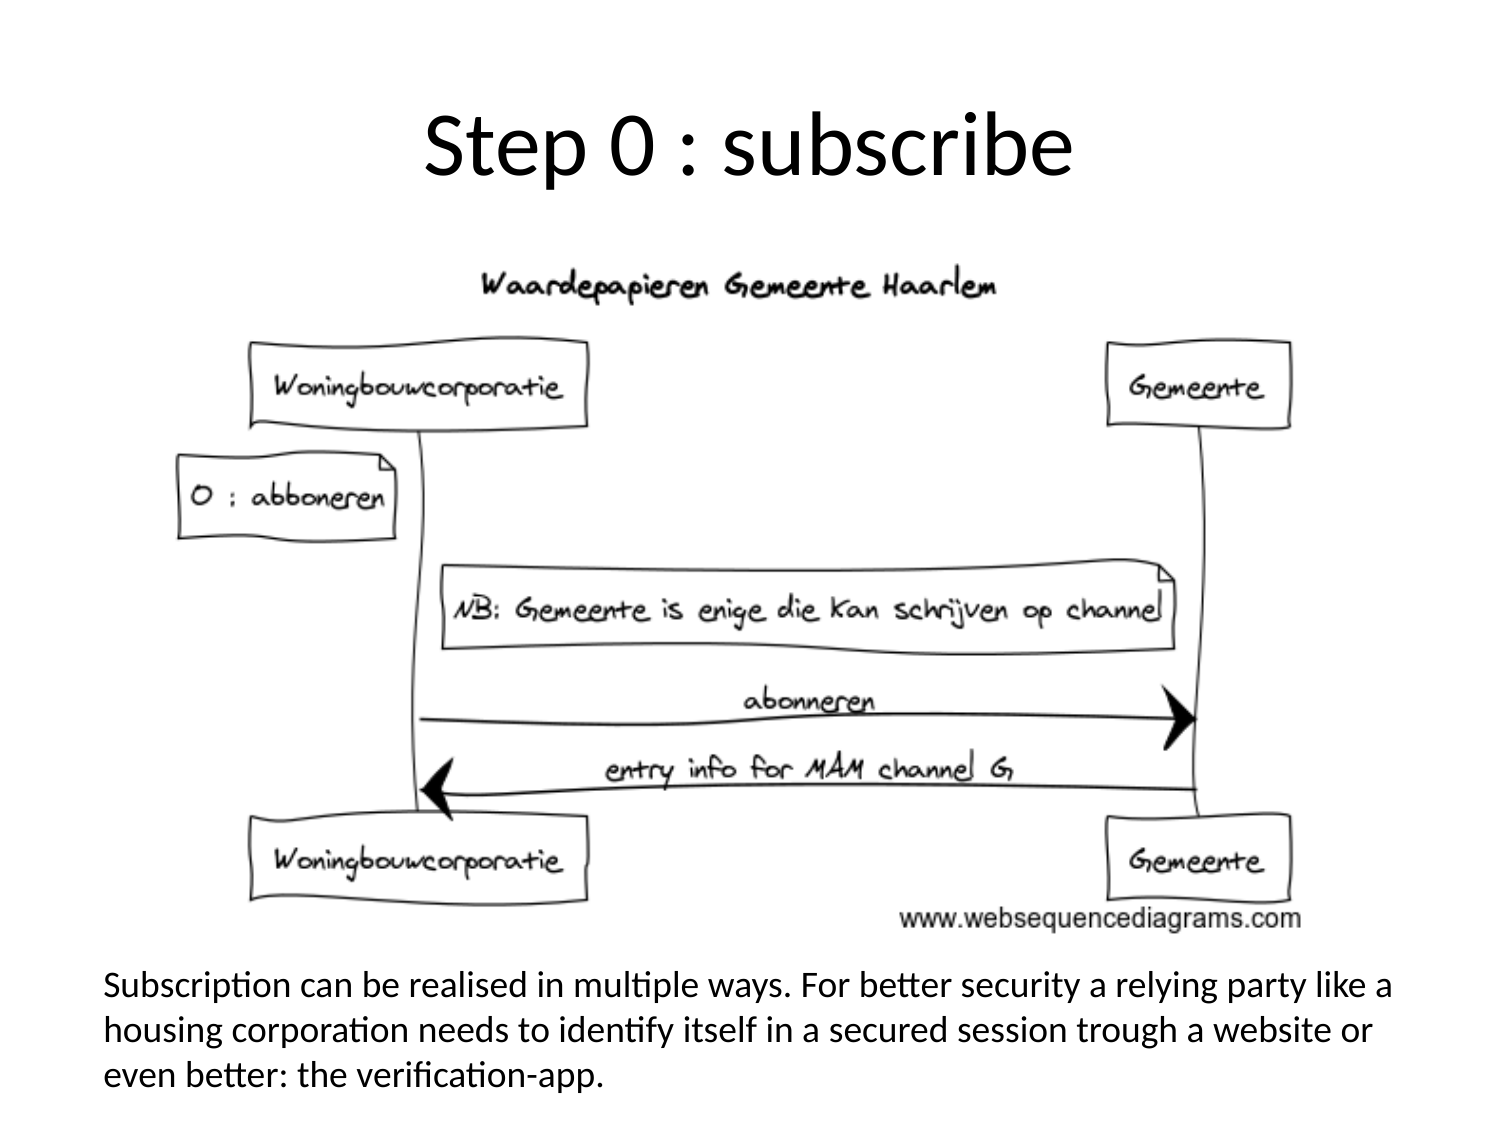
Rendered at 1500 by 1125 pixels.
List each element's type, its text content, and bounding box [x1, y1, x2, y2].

text_box Step 0 : subscribe [74, 45, 1425, 233]
picture [159, 243, 1319, 947]
text_box Subscription can be realised in multiple ways. For better security a relying party like a housing corporation needs to identify itself in a secured session trough a website or even better: the verification-app. [88, 952, 1447, 1102]
